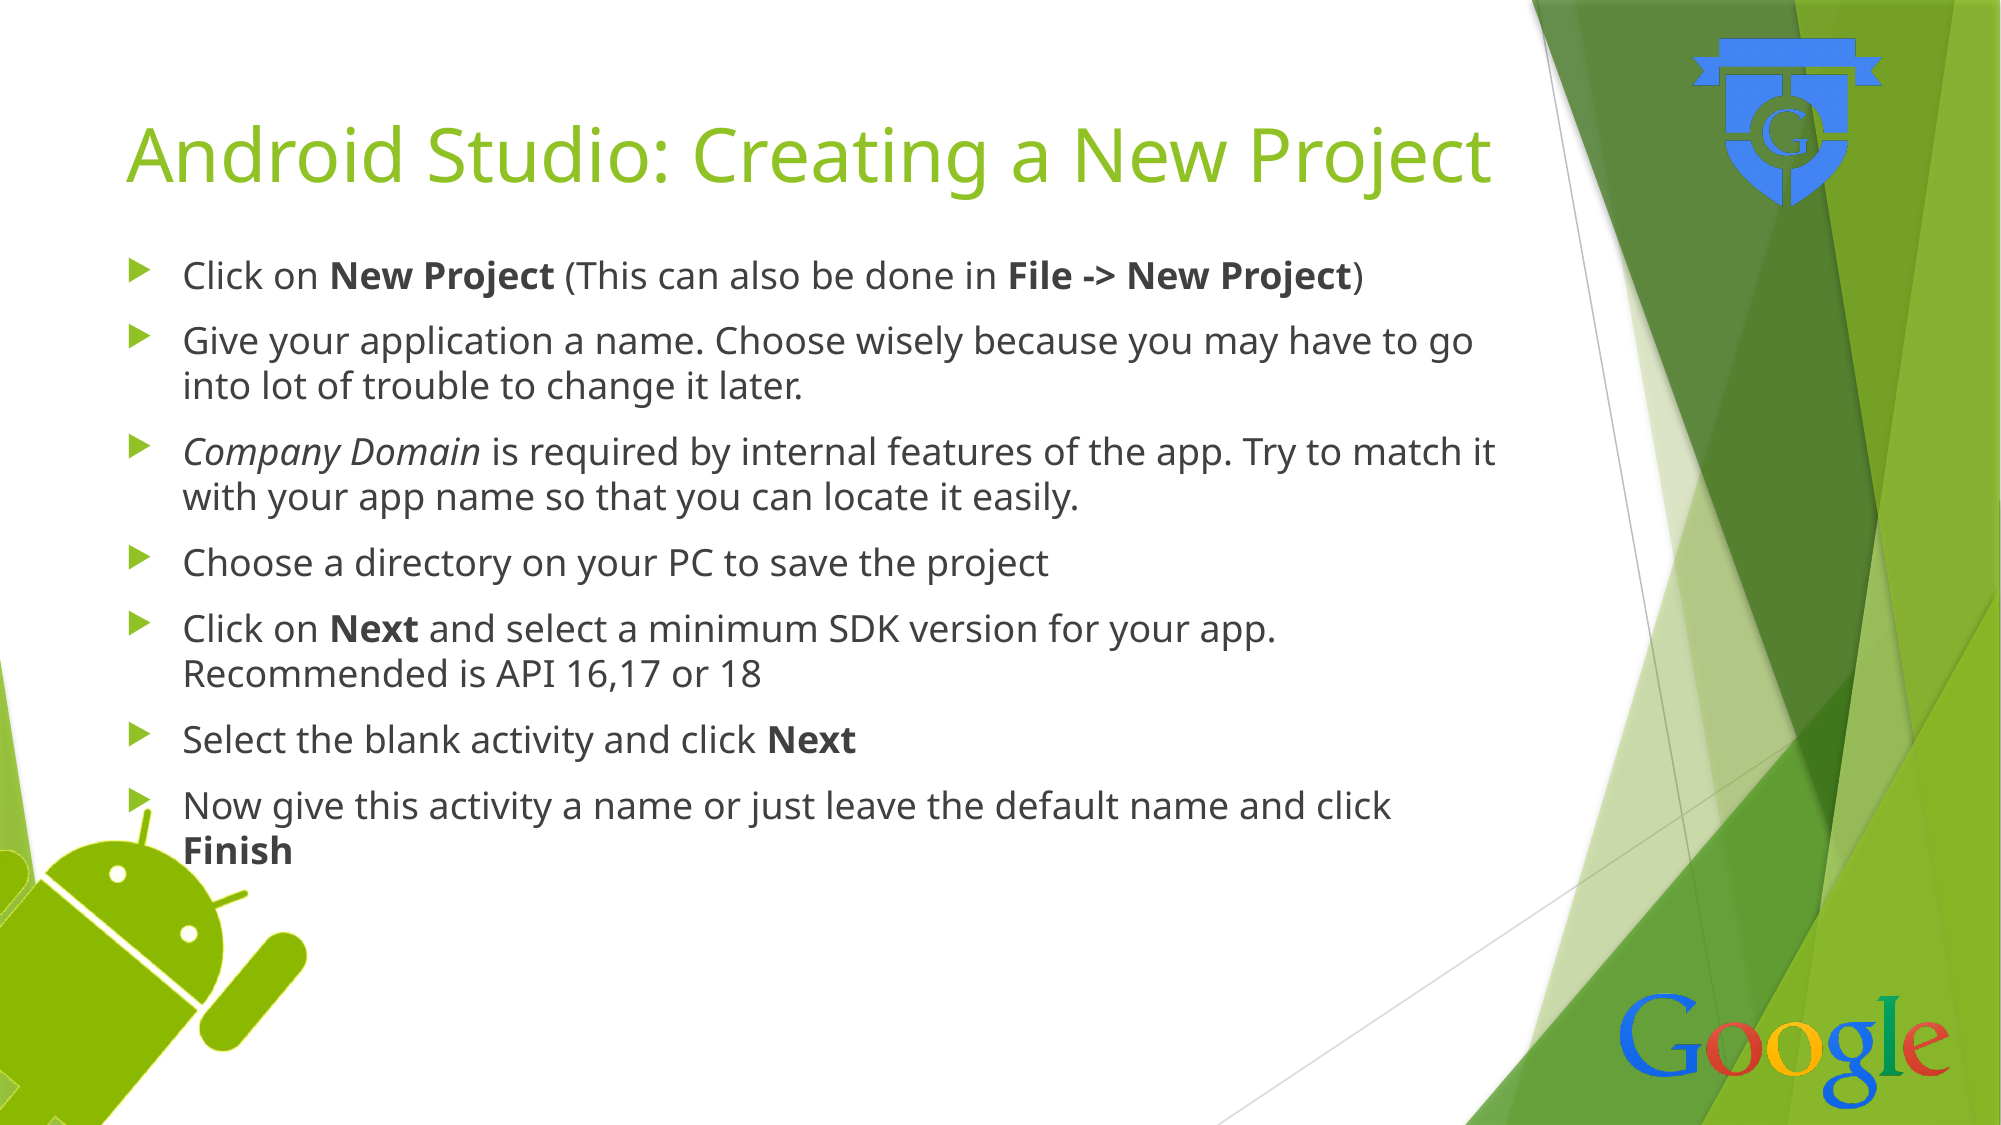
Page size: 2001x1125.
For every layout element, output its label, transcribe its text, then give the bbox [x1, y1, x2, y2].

picture [1619, 992, 1950, 1110]
picture [0, 779, 346, 1125]
list Click on New Project (This can also be done in File -> New Project) Give your application a name. Choose wisely because you may have to go into lot of trouble to change it later. Company Domain is required by internal features of the app. Try to match it with your app name so that you can locate it easily. Choose a directory on your PC to save the project Click on Next and select a minimum SDK version for your app. Recommended is API 16,17 or 18 Select the blank activity and click Next Now give this activity a name or just leave the default name and click Finish [111, 244, 1522, 881]
picture [1685, 19, 1889, 223]
title Android Studio: Creating a New Project [111, 99, 1522, 244]
